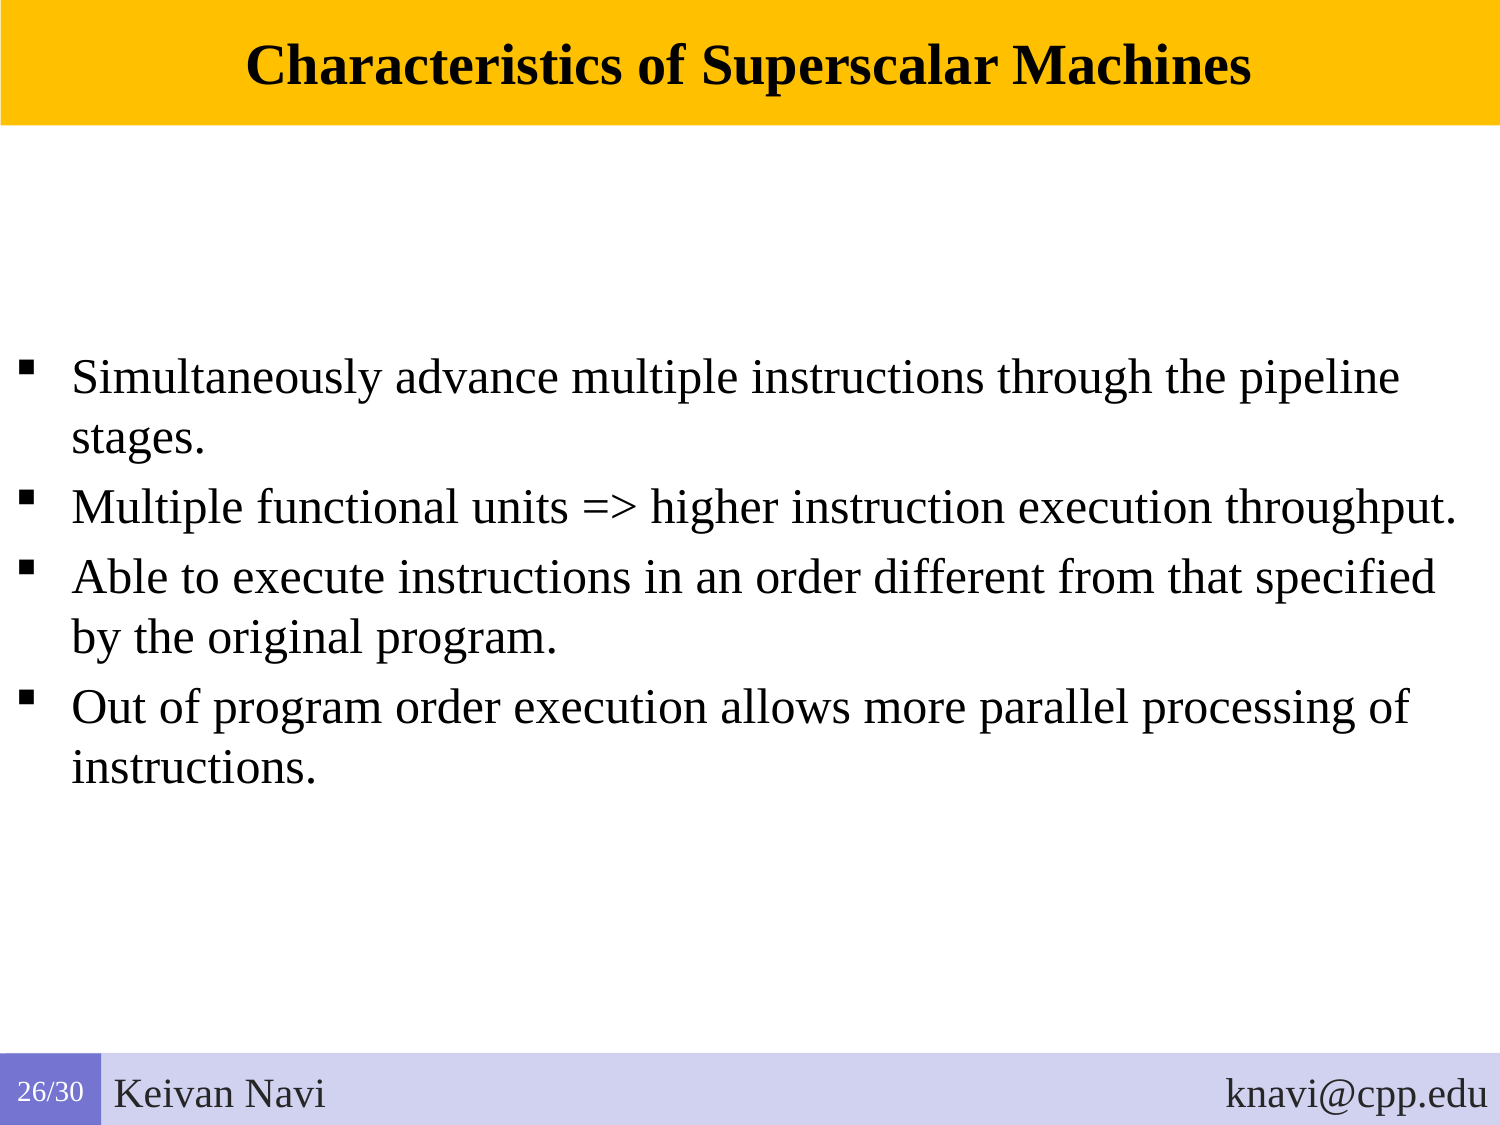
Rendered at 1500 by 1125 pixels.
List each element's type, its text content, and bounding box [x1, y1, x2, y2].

text_box [0, 0, 1500, 127]
text_box Simultaneously advance multiple instructions through the pipeline stages. Multiple functional units => higher instruction execution throughput. Able to execute instructions in an order different from that specified by the original program. Out of program order execution allows more parallel processing of instructions. [0, 336, 1500, 823]
text_box Characteristics of Superscalar Machines [230, 19, 1282, 104]
text_box [103, 1051, 1500, 1125]
text_box knavi@cpp.edu [1210, 1058, 1500, 1124]
text_box 26/30 [0, 1051, 103, 1125]
text_box Keivan Navi [103, 1058, 430, 1124]
